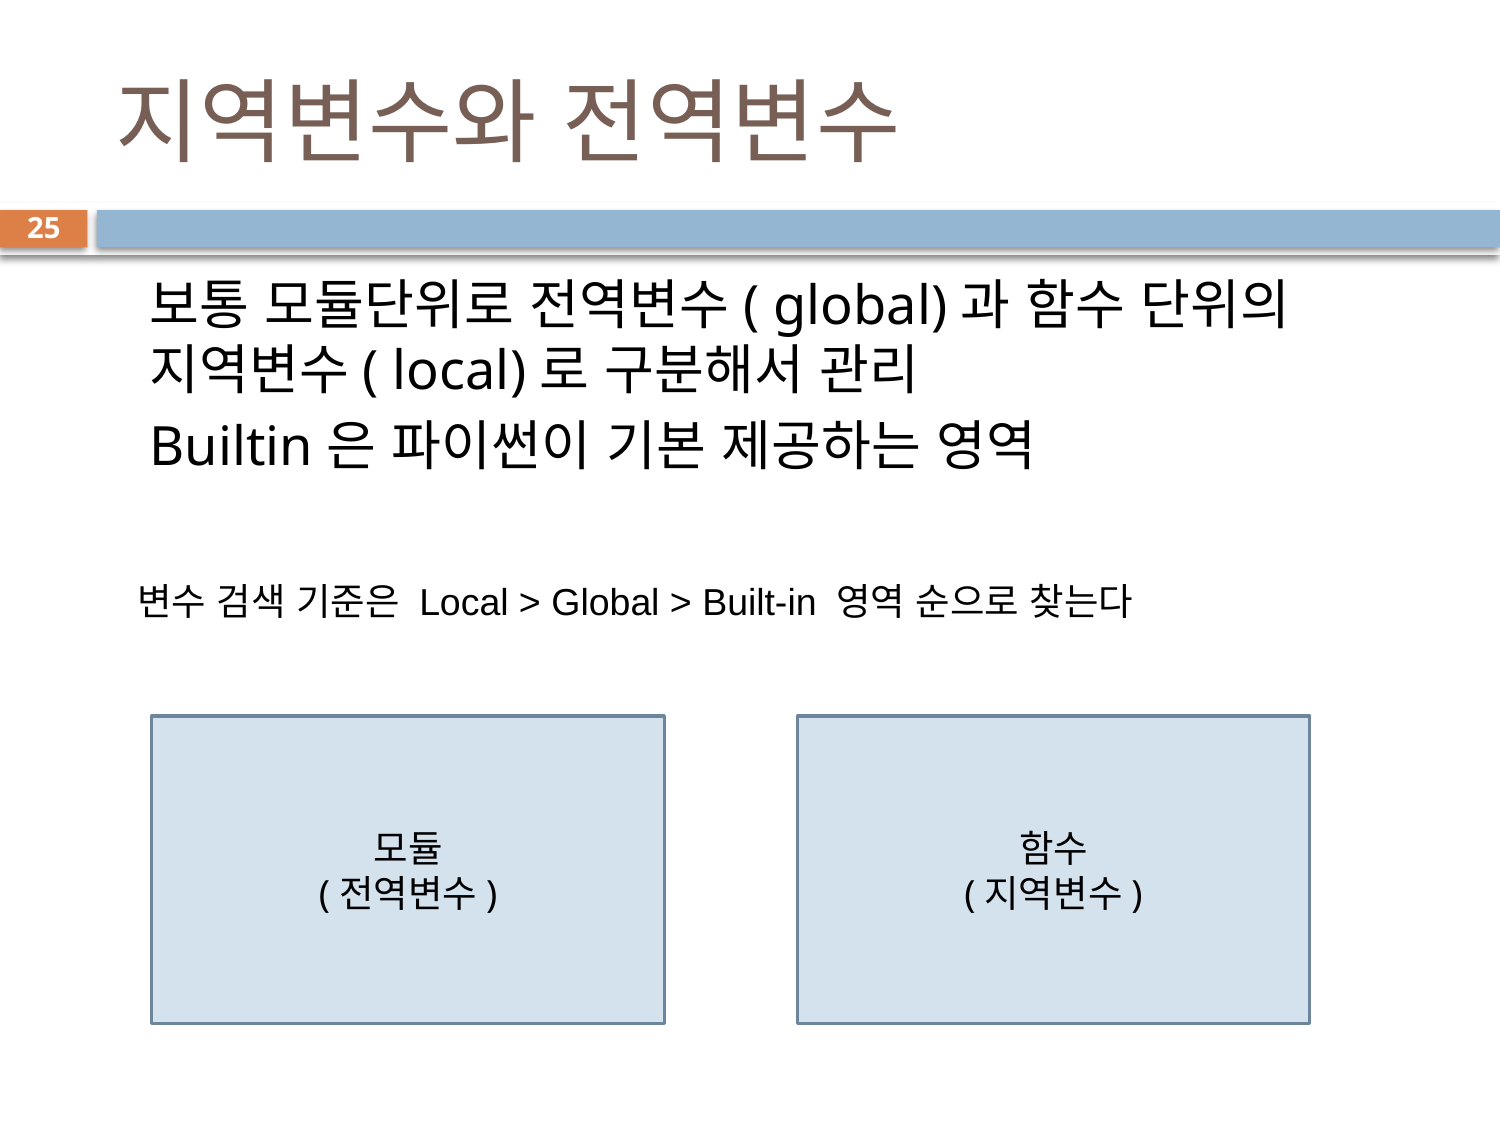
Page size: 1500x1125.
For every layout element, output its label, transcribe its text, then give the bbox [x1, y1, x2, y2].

list 보통 모듈단위로 전역변수( global)과 함수 단위의 지역변수( local)로 구분해서 관리 Builtin은 파이썬이 기본 제공하는 영역 [75, 262, 1425, 539]
text_box 변수 검색 기준은 Local > Global > Built-in 영역 순으로 찾는다 [122, 570, 1387, 631]
text_box 함수 (지역변수) [796, 714, 1311, 1025]
slide_number 25 [0, 208, 88, 249]
text_box 모듈 (전역변수) [150, 714, 666, 1025]
title 지역변수와 전역변수 [100, 37, 1438, 200]
